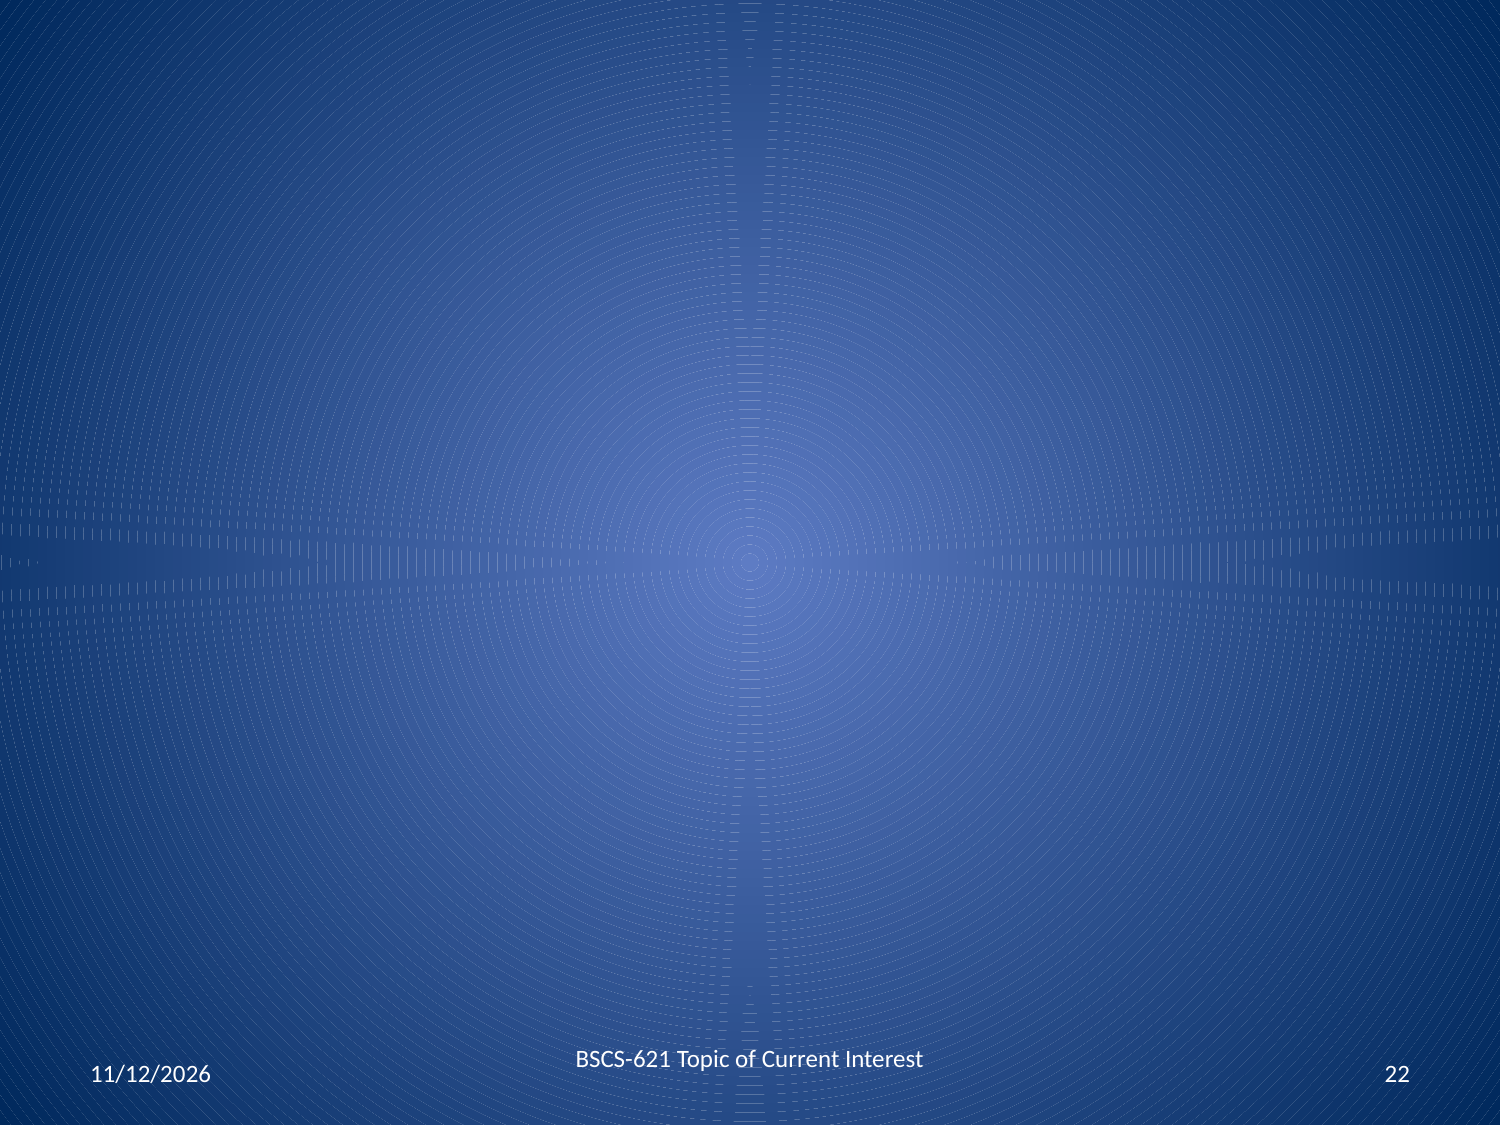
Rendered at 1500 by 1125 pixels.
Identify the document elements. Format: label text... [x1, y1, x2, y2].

slide_number 22 [1074, 1042, 1425, 1103]
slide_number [75, 1042, 425, 1103]
footer BSCS-621 Topic of Current Interest [512, 1042, 988, 1103]
